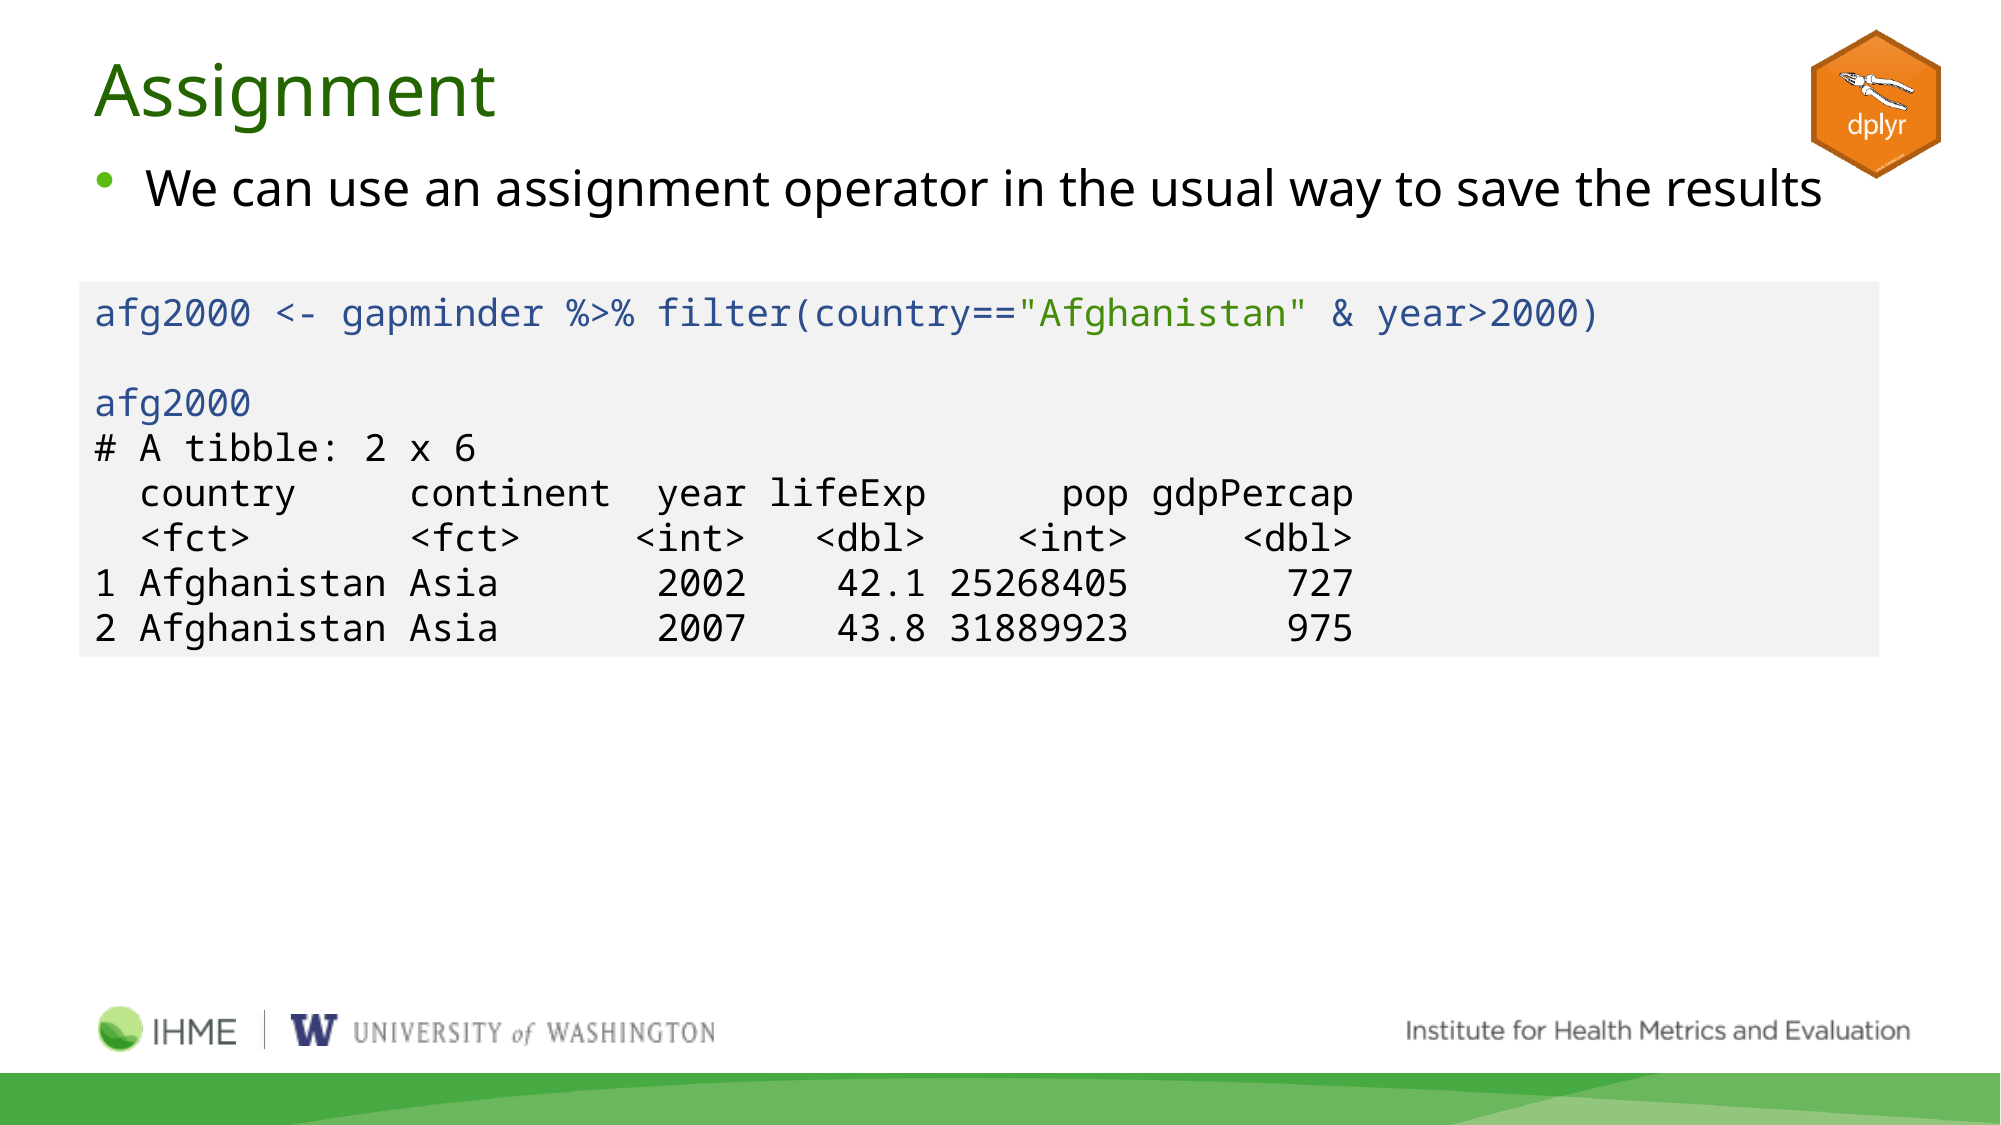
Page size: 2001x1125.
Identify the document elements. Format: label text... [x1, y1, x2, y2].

picture [98, 1006, 236, 1052]
text_box afg2000 <- gapminder %>% filter(country=="Afghanistan" & year>2000) afg2000 # A tibble: 2 x 6 country continent year lifeExp pop gdpPercap <fct> <fct> <int> <dbl> <int> <dbl> 1 Afghanistan Asia 2002 42.1 25268405 727 2 Afghanistan Asia 2007 43.8 31889923 975 [79, 281, 1880, 657]
title Assignment [79, 37, 1806, 140]
picture [1399, 1013, 1916, 1046]
picture [0, 1073, 2001, 1125]
picture [1811, 29, 1941, 180]
list We can use an assignment operator in the usual way to save the results [79, 149, 1880, 281]
